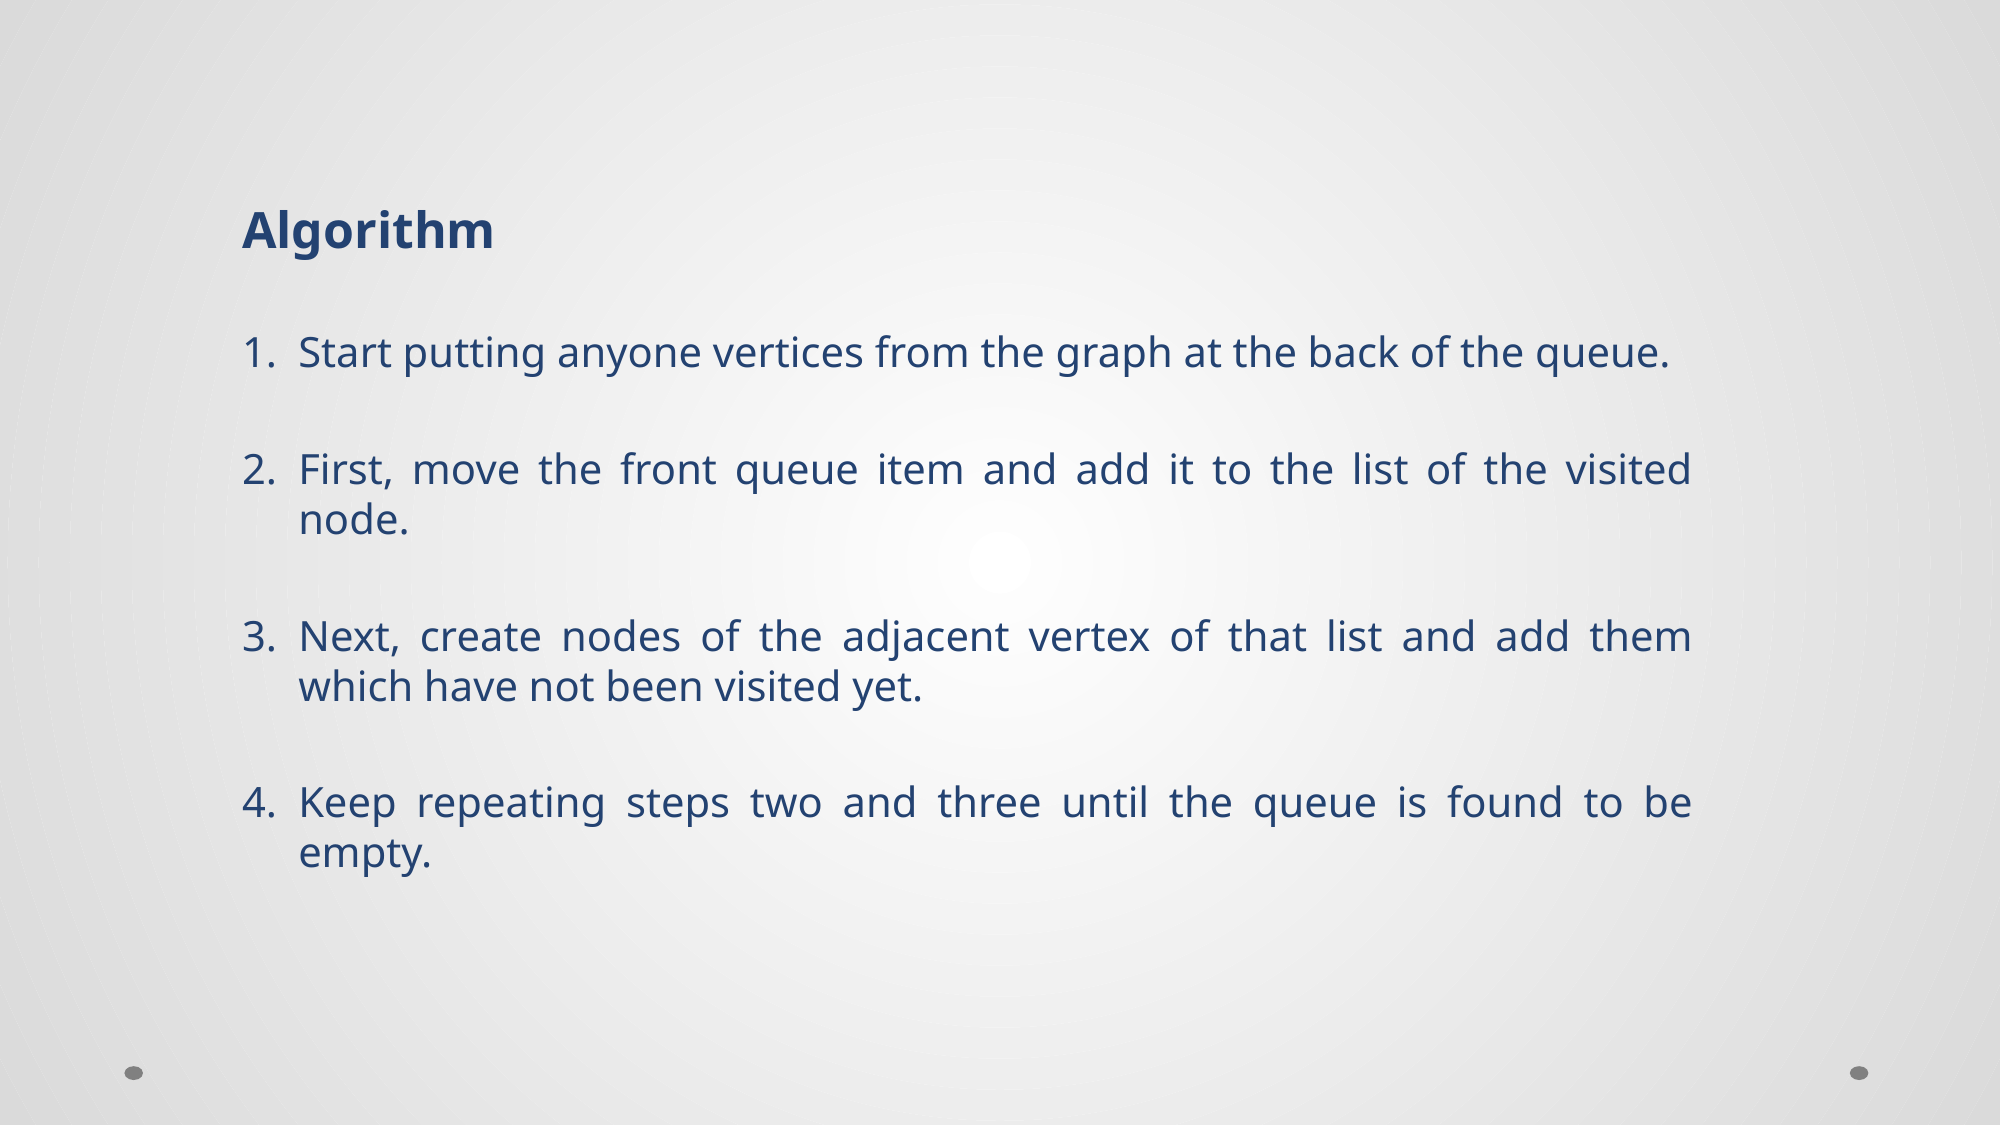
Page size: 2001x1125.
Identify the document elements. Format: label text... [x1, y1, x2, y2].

list Algorithm Start putting anyone vertices from the graph at the back of the queue. First, move the front queue item and add it to the list of the visited node. Next, create nodes of the adjacent vertex of that list and add them which have not been visited yet. Keep repeating steps two and three until the queue is found to be empty. [227, 191, 1709, 934]
